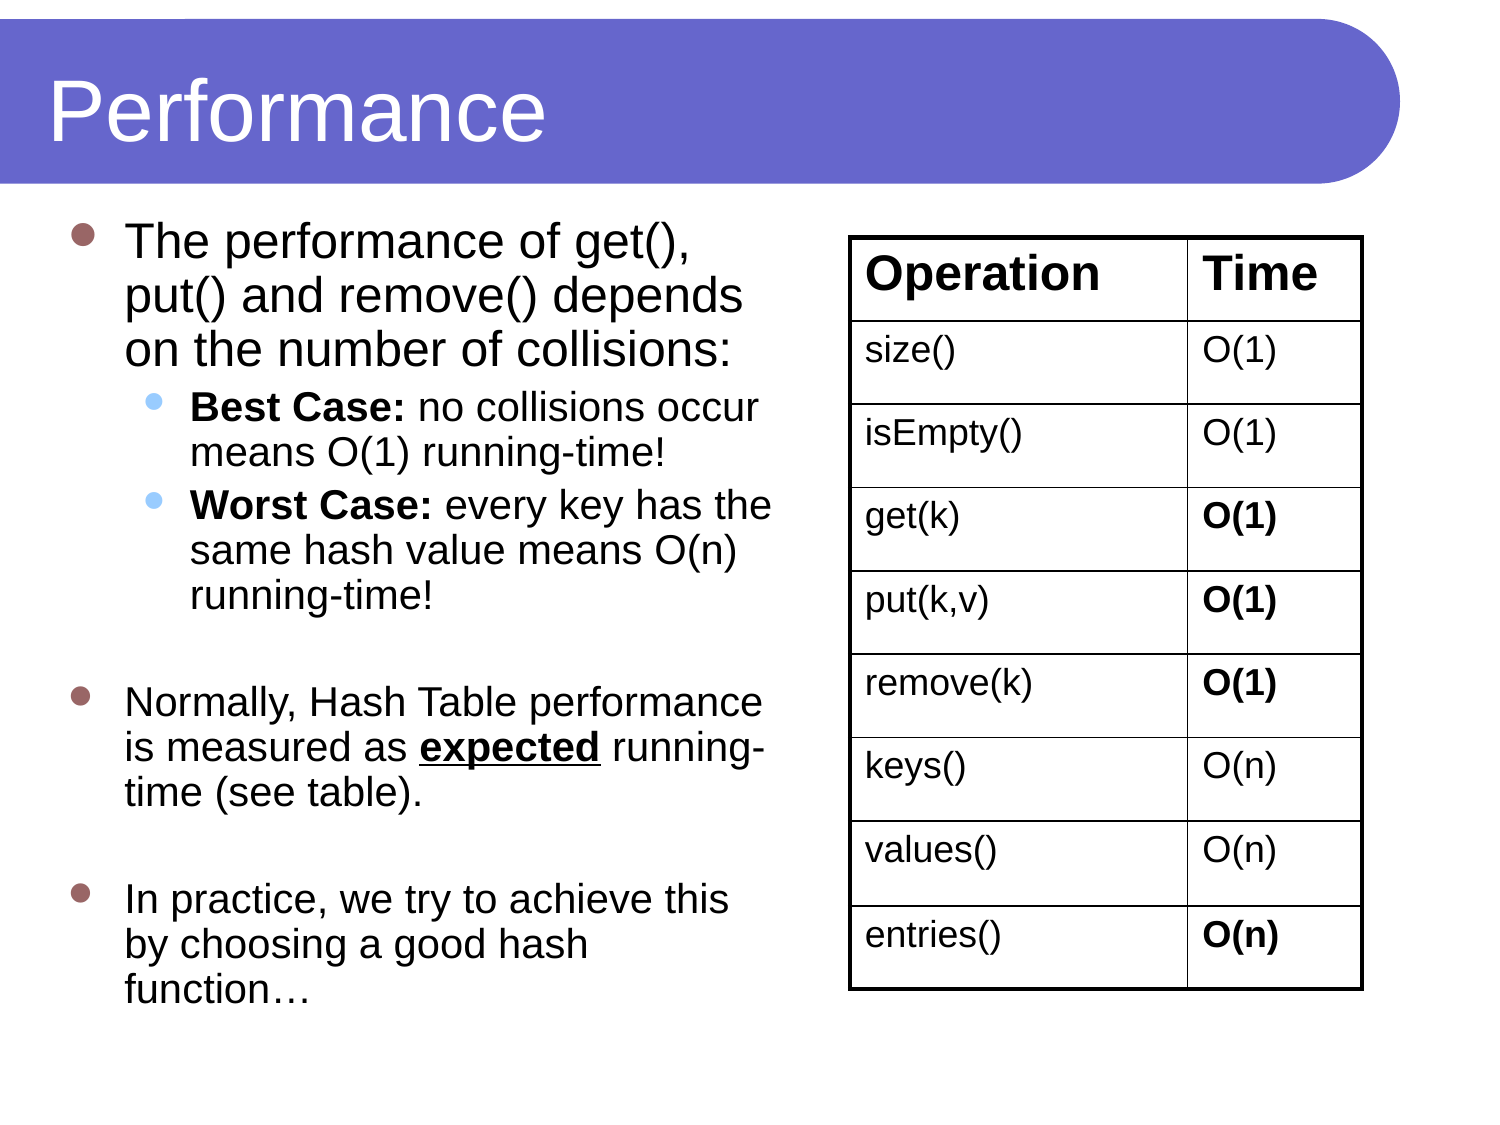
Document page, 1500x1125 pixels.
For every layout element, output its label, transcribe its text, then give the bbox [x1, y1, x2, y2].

table_cell O(1) [1188, 572, 1360, 653]
list The performance of get(), put() and remove() depends on the number of collisions: Best Case: no collisions occur means O(1) running-time! Worst Case: every key has the same hash value means O(n) running-time! Normally, Hash Table performance is measured as expected running-time (see table). In practice, we try to achieve this by choosing a good hash function… [52, 207, 801, 1071]
table_cell O(1) [1188, 488, 1360, 570]
table_cell O(1) [1188, 322, 1360, 403]
table_cell keys() [852, 738, 1187, 820]
table_header Time [1188, 240, 1360, 320]
table_cell remove(k) [852, 655, 1187, 737]
table_cell O(n) [1188, 738, 1360, 820]
table_cell size() [852, 322, 1187, 403]
table_cell isEmpty() [852, 405, 1187, 487]
table_cell entries() [852, 907, 1187, 987]
table_cell O(1) [1188, 405, 1360, 487]
table_cell get(k) [852, 488, 1187, 570]
table_header Operation [852, 240, 1187, 320]
table_cell O(n) [1188, 907, 1360, 987]
table_cell O(1) [1188, 655, 1360, 737]
table_cell put(k,v) [852, 572, 1187, 653]
table_cell O(n) [1188, 822, 1360, 905]
title Performance [31, 31, 1348, 182]
table_cell values() [852, 822, 1187, 905]
